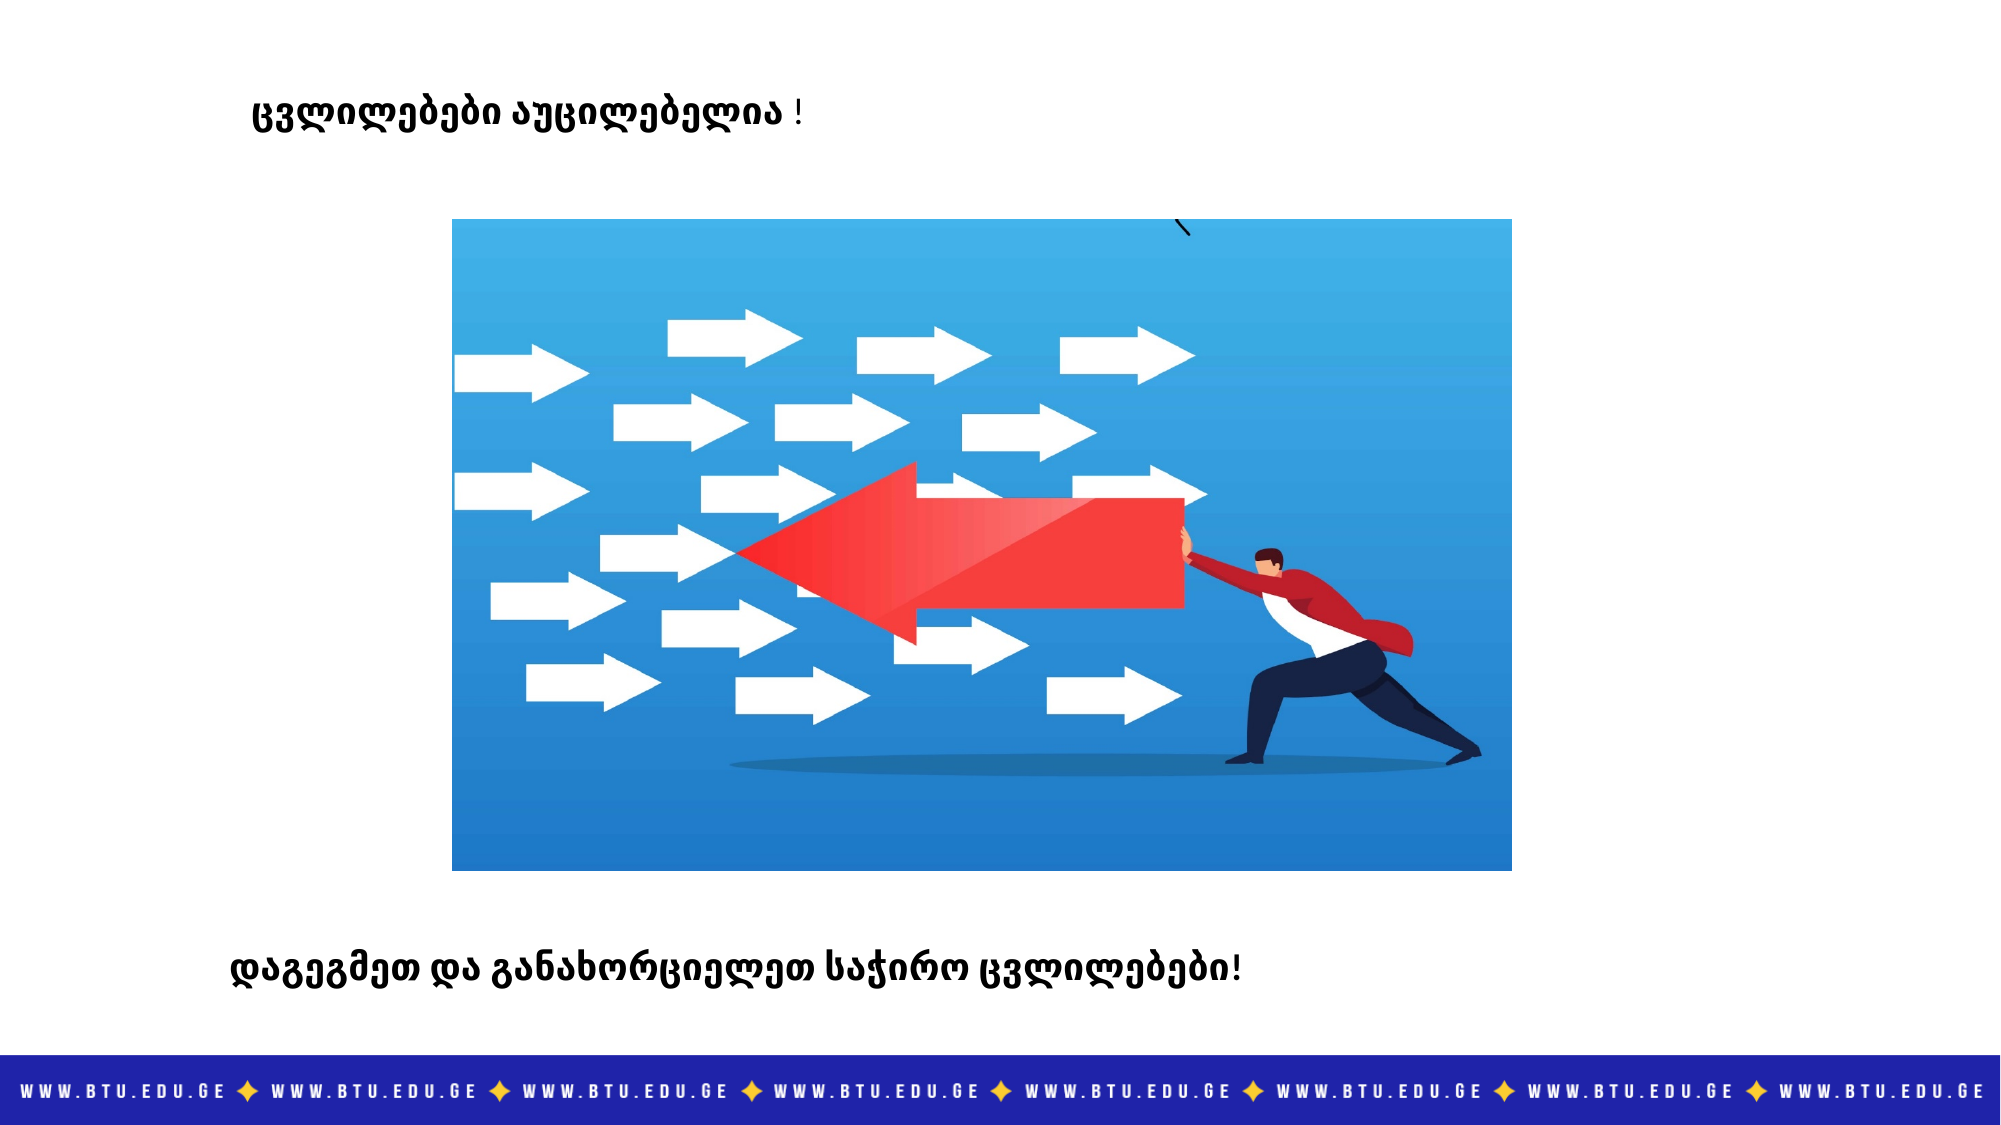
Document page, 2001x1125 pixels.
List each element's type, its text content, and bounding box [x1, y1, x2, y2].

picture [0, 0, 2001, 1125]
text_box ცვლილებები აუცილებელია ! [162, 72, 1766, 140]
text_box დაგეგმეთ და განახორციელეთ საჭირო ცვლილებები! [214, 935, 1258, 995]
